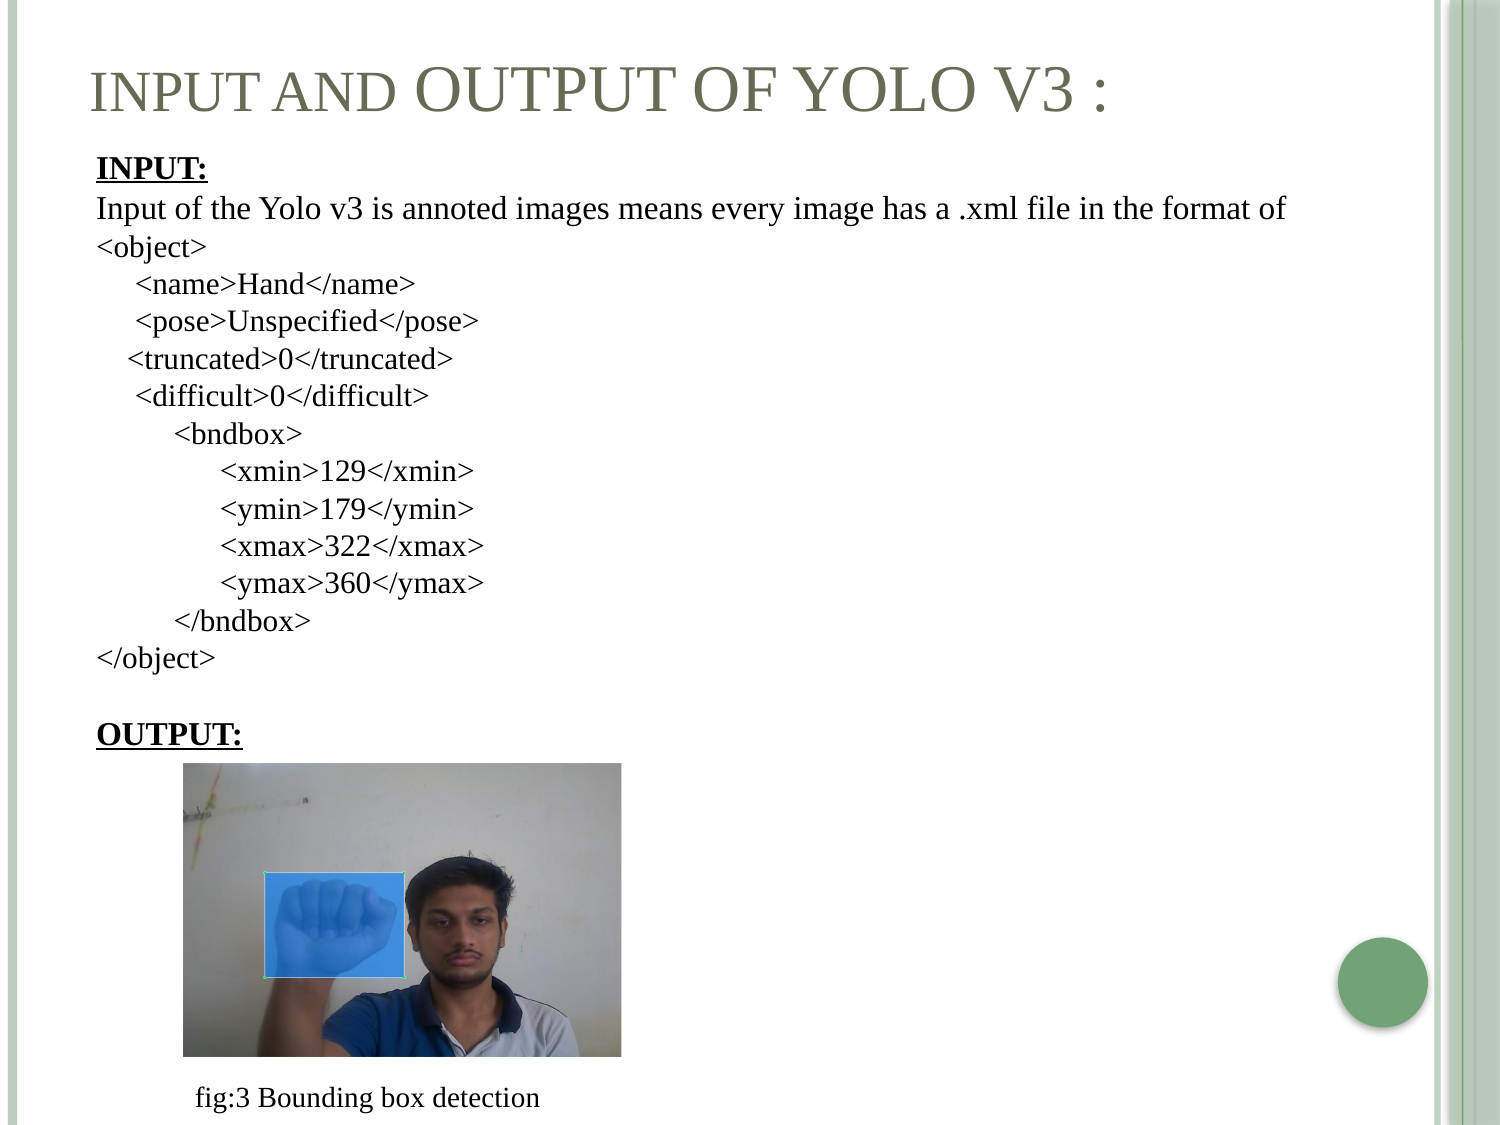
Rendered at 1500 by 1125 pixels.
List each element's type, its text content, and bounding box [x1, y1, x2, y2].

title INPUT AND output of Yolo v3 : [75, 45, 1300, 233]
text_box INPUT: Input of the Yolo v3 is annoted images means every image has a .xml file in the format of <object> <name>Hand</name> <pose>Unspecified</pose> <truncated>0</truncated> <difficult>0</difficult> <bndbox> <xmin>129</xmin> <ymin>179</ymin> <xmax>322</xmax> <ymax>360</ymax> </bndbox> </object> OUTPUT: [81, 138, 1388, 800]
text_box fig:3 Bounding box detection [180, 1071, 703, 1121]
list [182, 762, 622, 1058]
